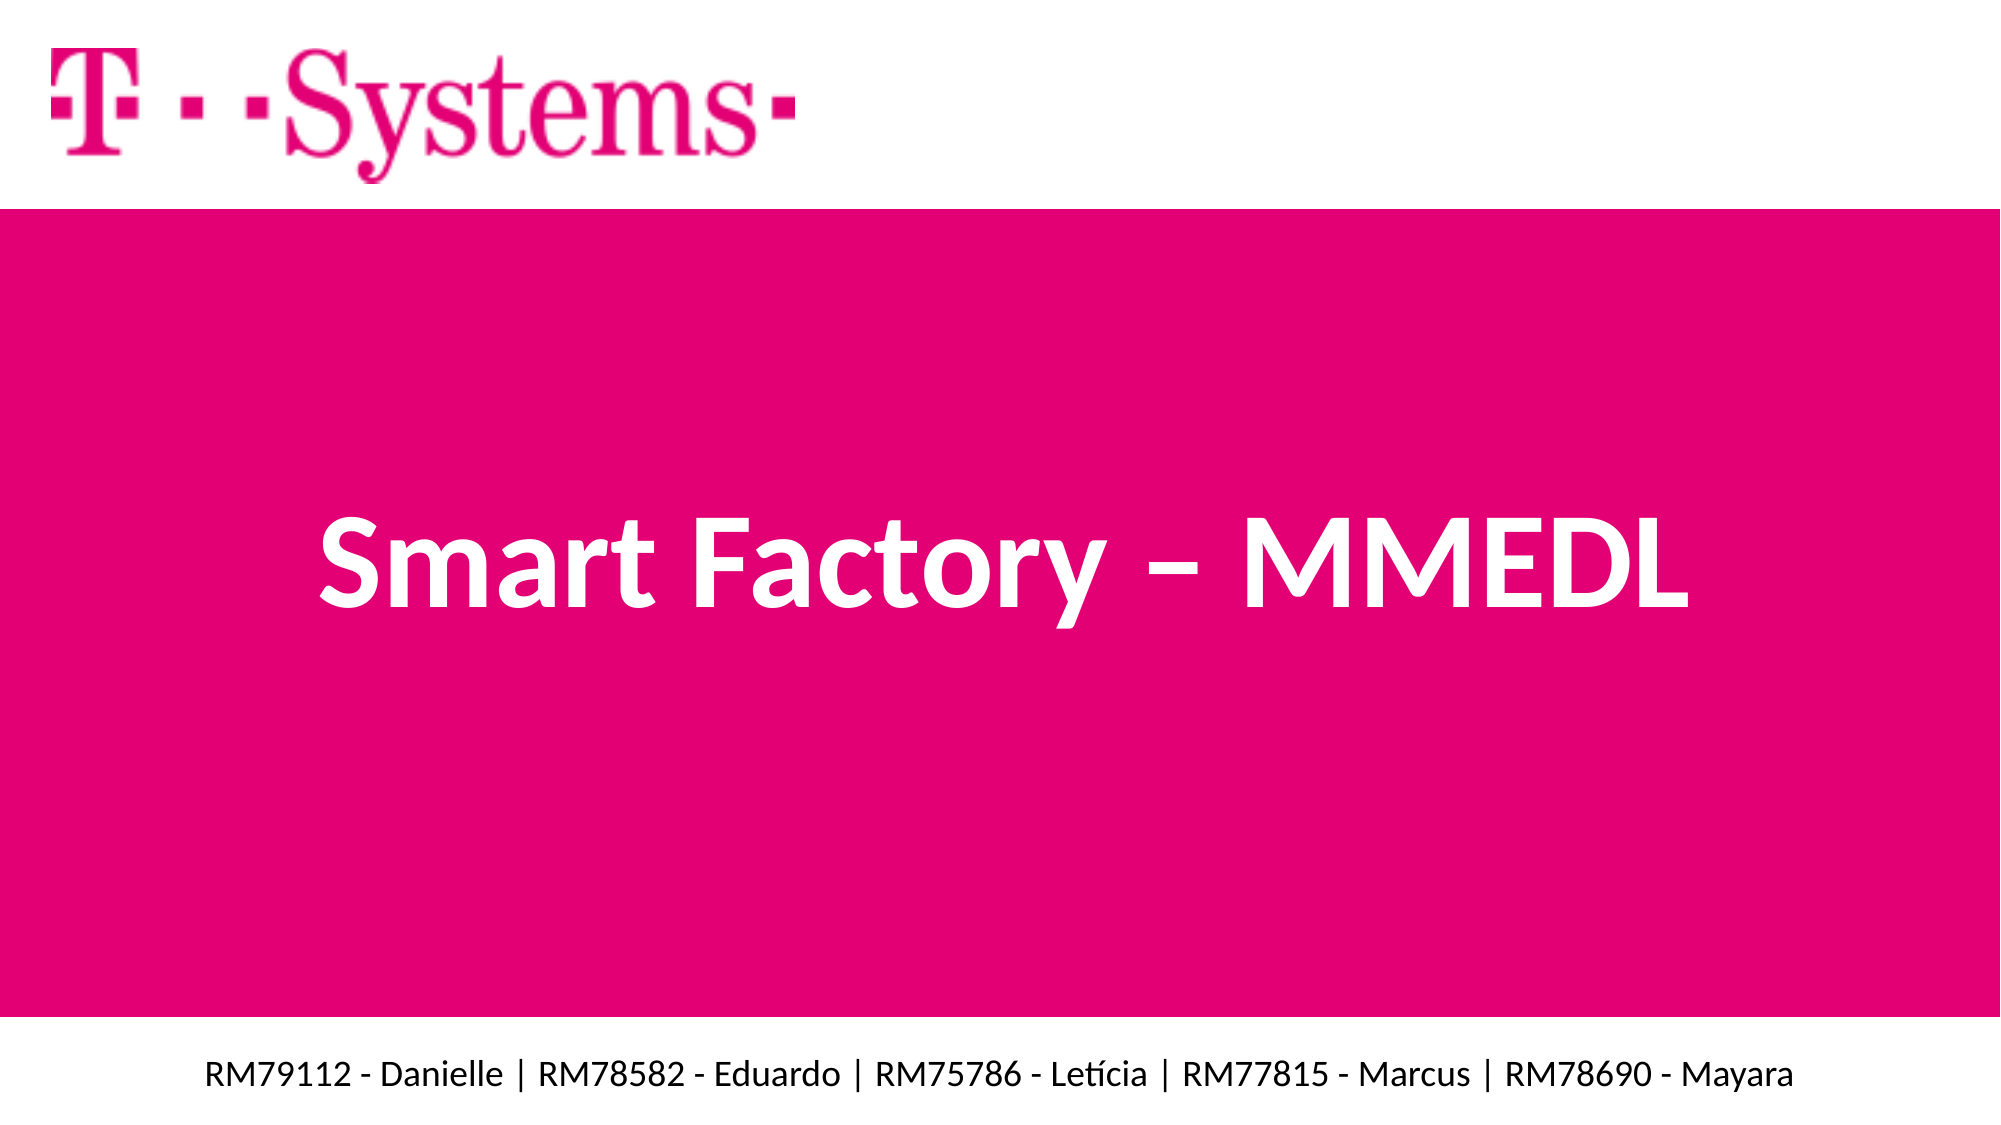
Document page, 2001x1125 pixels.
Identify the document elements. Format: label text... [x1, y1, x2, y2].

text_box [0, 209, 2000, 1017]
text_box RM79112 - Danielle | RM78582 - Eduardo | RM75786 - Letícia | RM77815 - Marcus | RM78690 - Mayara [0, 1041, 2000, 1102]
title Smart Factory – MMEDL [262, 465, 1747, 645]
picture [51, 48, 795, 185]
